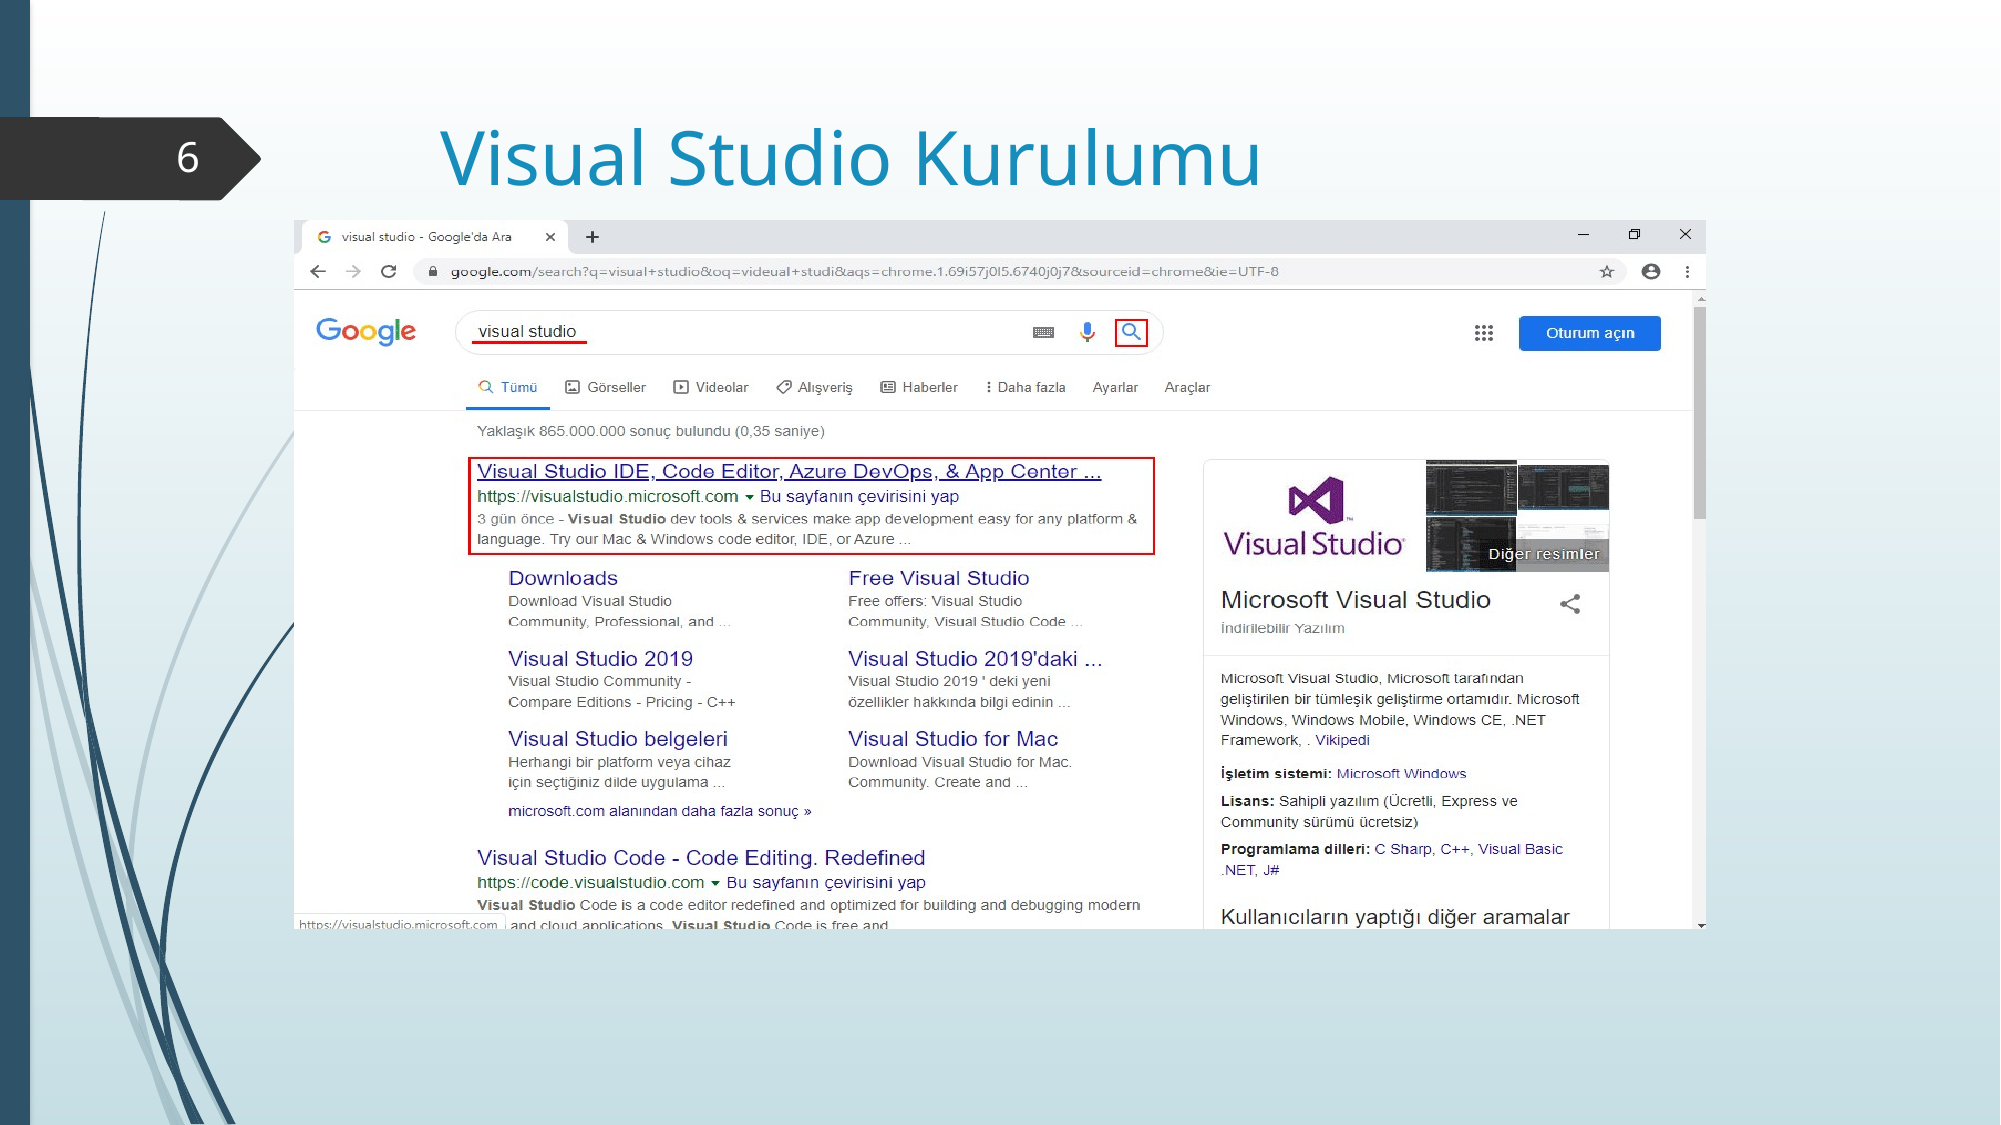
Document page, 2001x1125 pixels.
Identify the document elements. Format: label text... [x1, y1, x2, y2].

picture [294, 220, 1706, 929]
title Visual Studio Kurulumu [425, 102, 1888, 313]
slide_number 6 [87, 129, 216, 190]
